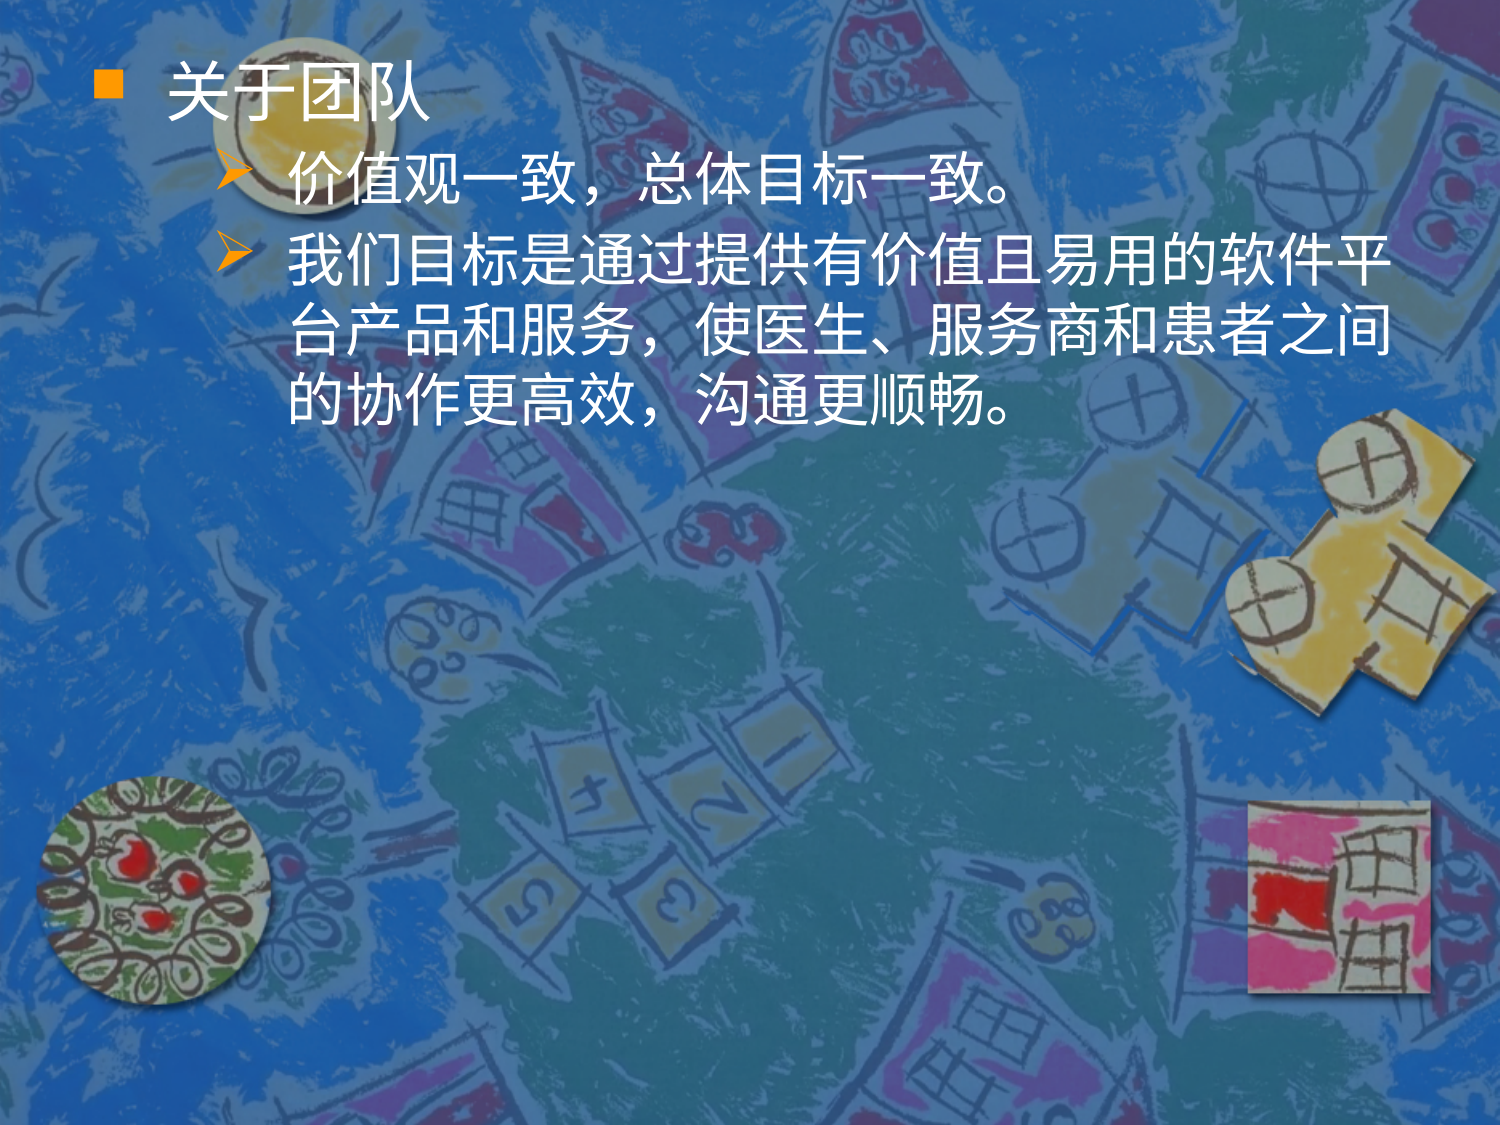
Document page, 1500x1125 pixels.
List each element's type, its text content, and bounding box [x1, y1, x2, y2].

picture [0, 0, 1500, 1125]
subtitle 关于团队 价值观一致，总体目标一致。 我们目标是通过提供有价值且易用的软件平台产品和服务，使医生、服务商和患者之间的协作更高效，沟通更顺畅。 [75, 42, 1447, 1094]
